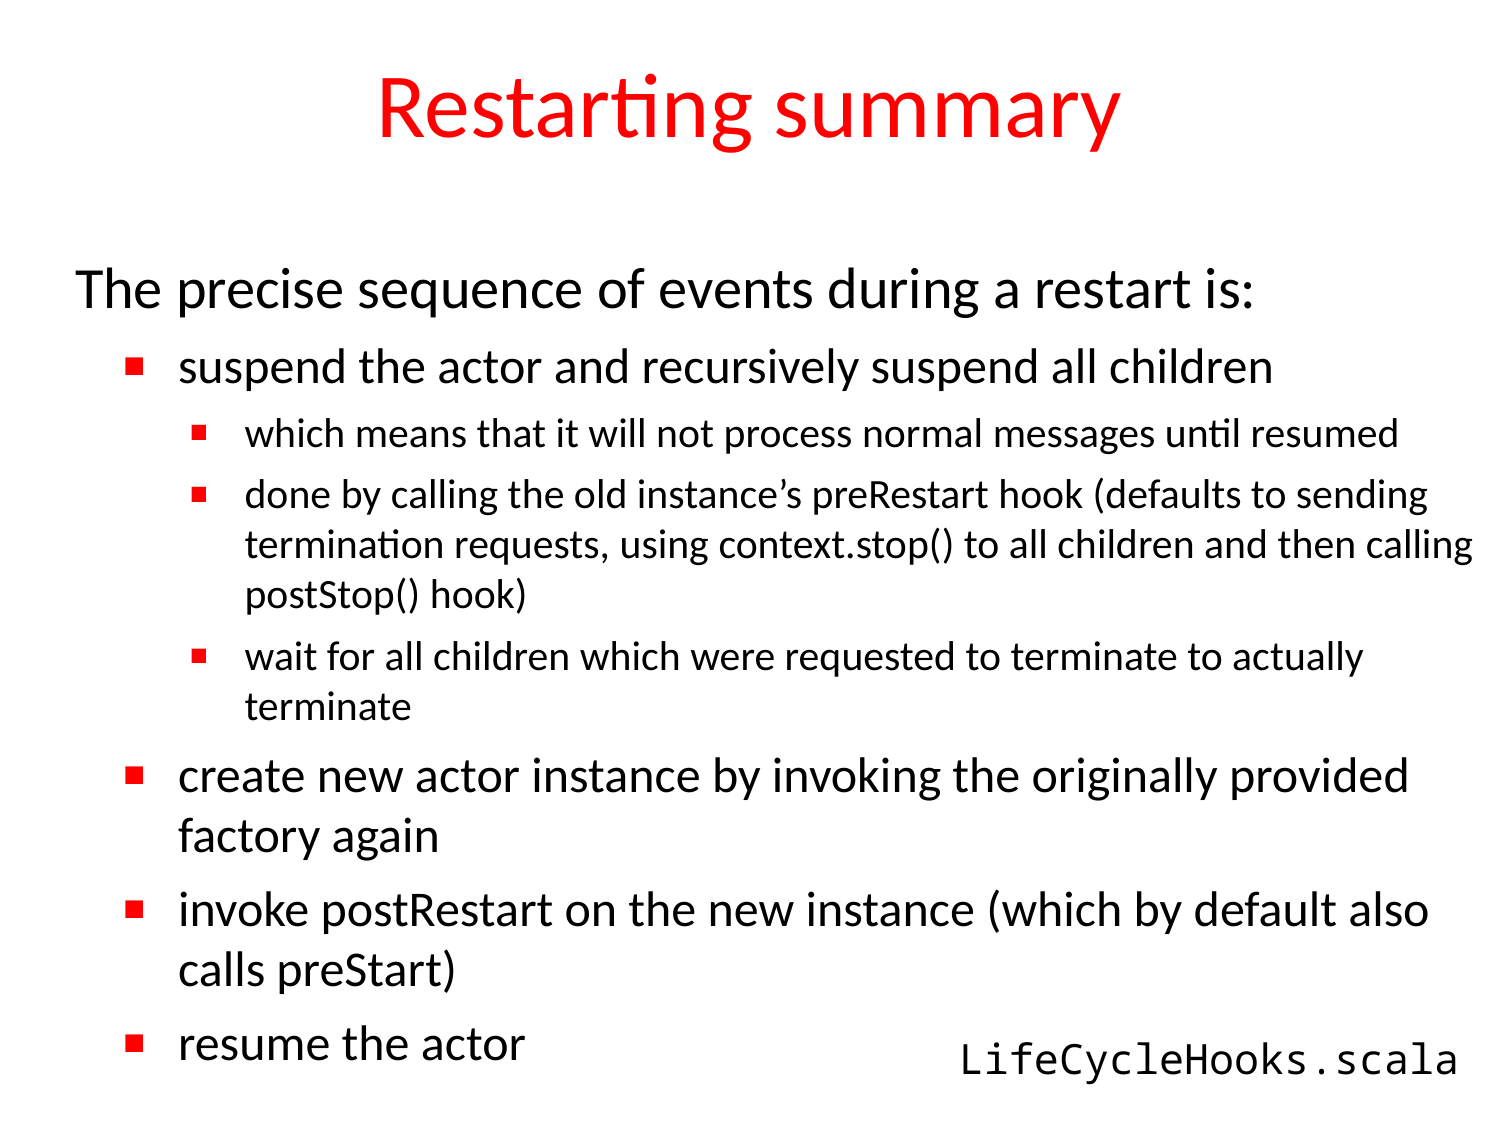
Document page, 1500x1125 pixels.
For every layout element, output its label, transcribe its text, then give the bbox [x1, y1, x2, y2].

picture [121, 1030, 143, 1052]
picture [188, 645, 206, 663]
picture [188, 421, 206, 440]
list The precise sequence of events during a restart is: suspend the actor and recursively suspend all children which means that it will not process normal messages until resumed done by calling the old instance’s preRestart hook (defaults to sending termination requests, using context.stop() to all children and then calling postStop() hook) wait for all children which were requested to terminate to actually terminate create new actor instance by invoking the originally provided factory again invoke postRestart on the new instance (which by default also calls preStart) resume the actor [0, 249, 1500, 1125]
text_box LifeCycleHooks.scala [944, 1025, 1474, 1090]
picture [121, 353, 143, 375]
title Restarting summary [0, 0, 1500, 213]
picture [121, 896, 143, 918]
picture [121, 762, 143, 784]
picture [188, 483, 206, 502]
